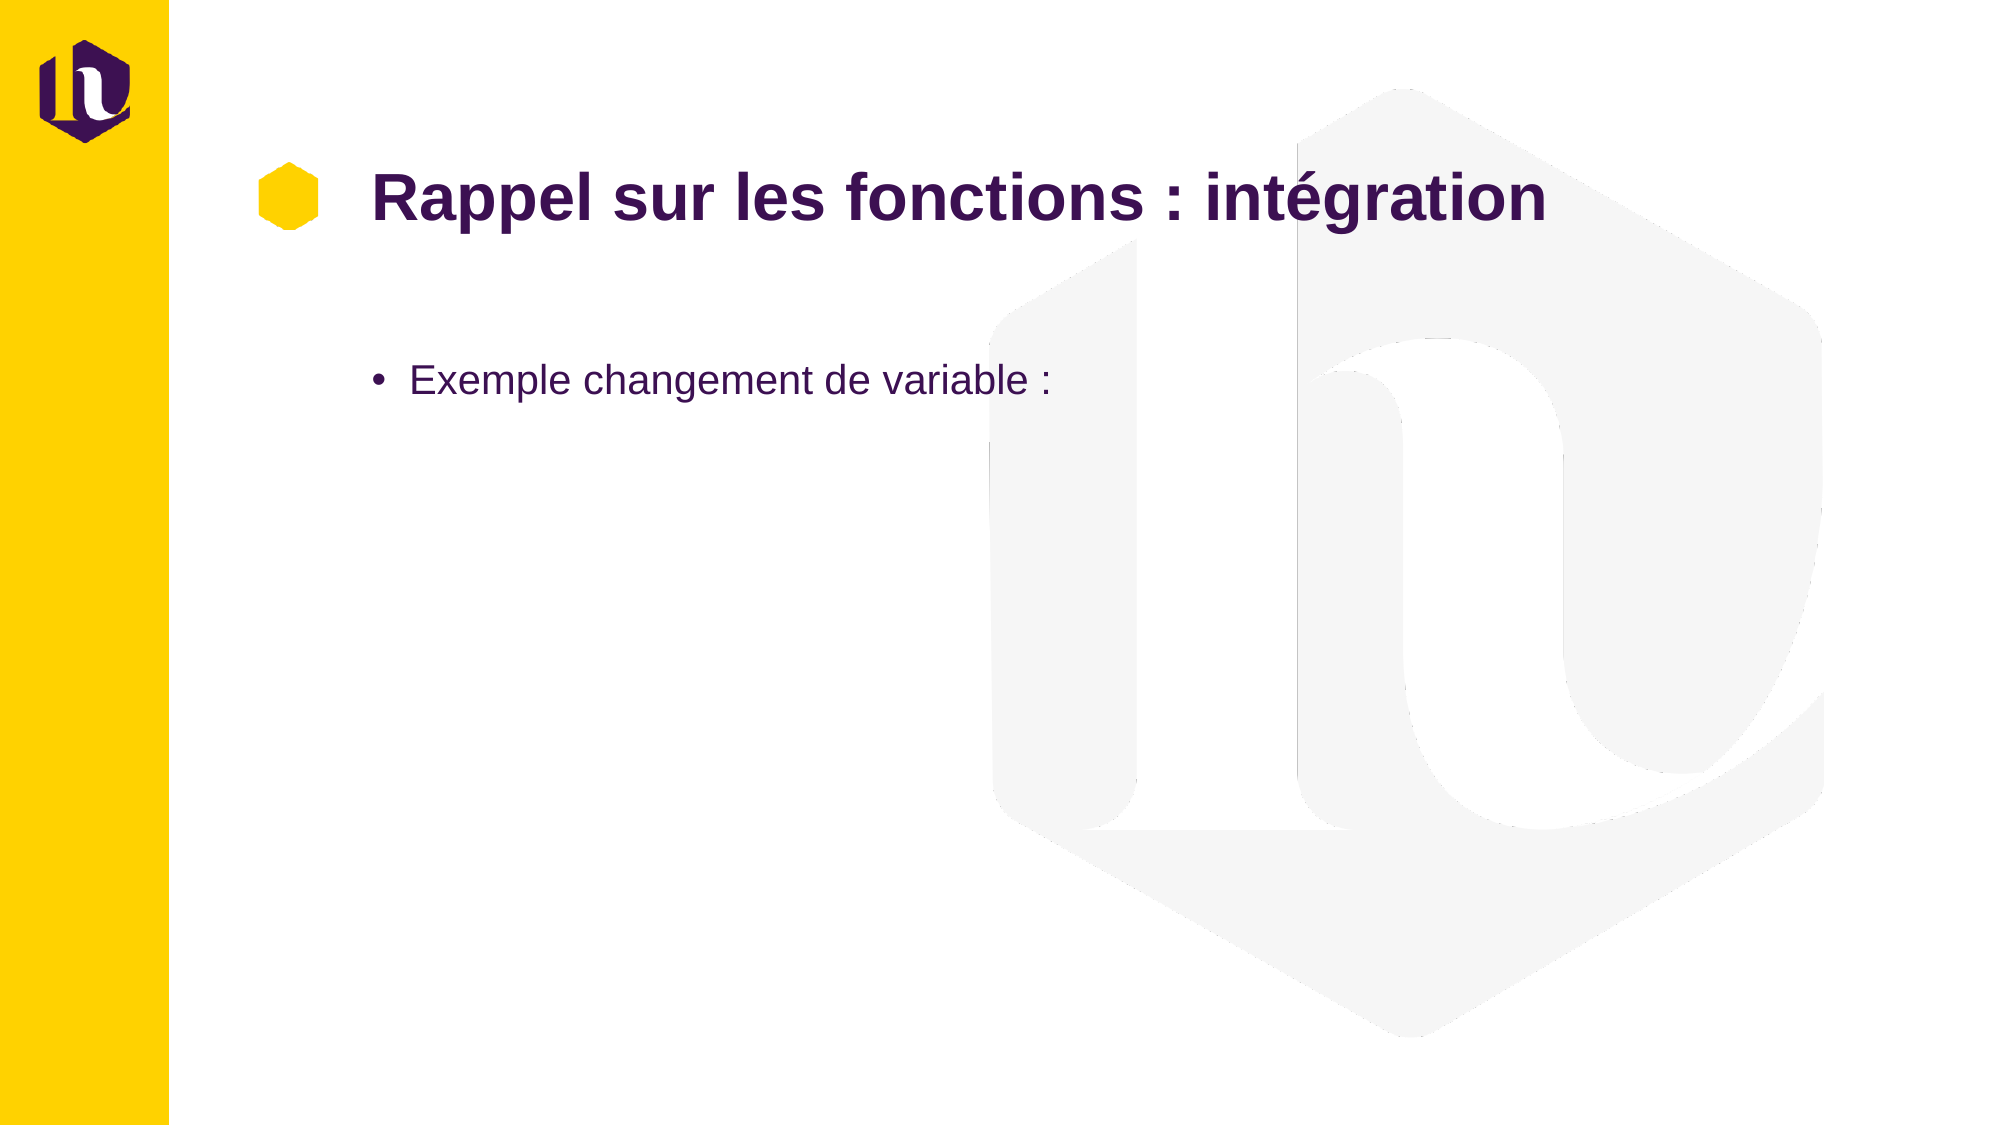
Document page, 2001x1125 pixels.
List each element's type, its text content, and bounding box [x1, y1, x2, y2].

title Rappel sur les fonctions : intégration [356, 89, 1836, 308]
